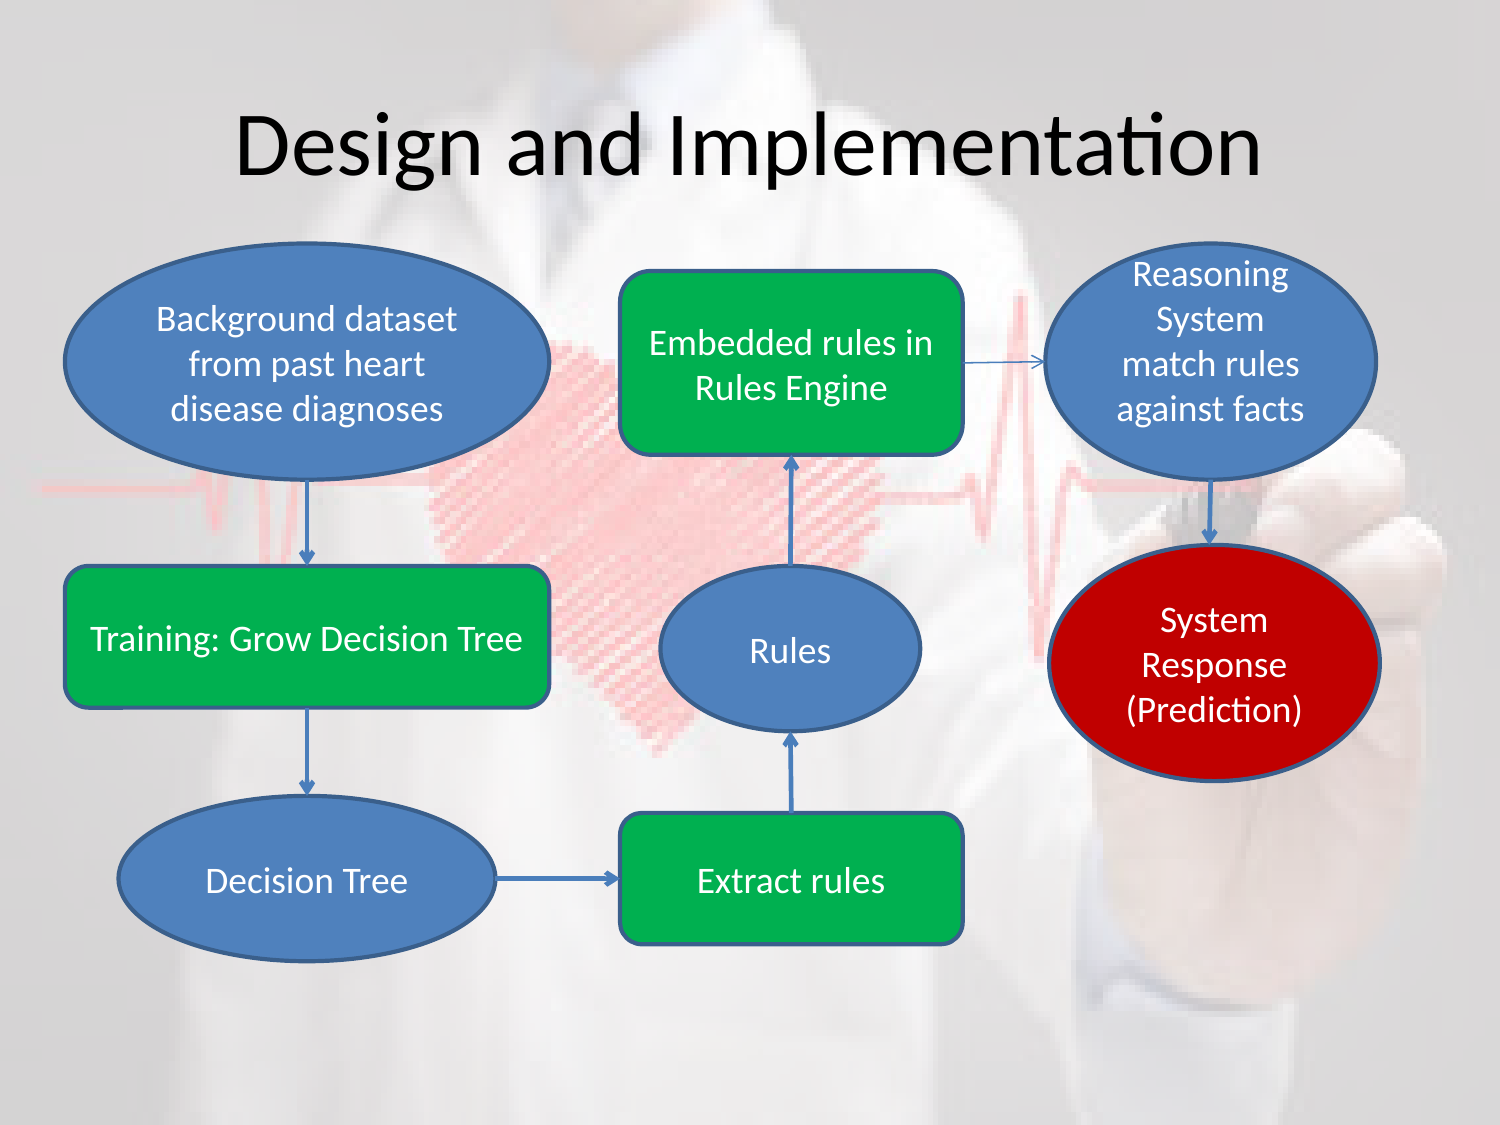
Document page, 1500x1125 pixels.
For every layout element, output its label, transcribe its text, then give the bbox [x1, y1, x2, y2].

text_box System Response (Prediction) [1047, 542, 1382, 784]
text_box Extract rules [617, 810, 965, 947]
title Design and Implementation [75, 45, 1425, 233]
text_box Embedded rules in Rules Engine [617, 268, 965, 457]
text_box Reasoning System match rules against facts [1043, 241, 1379, 482]
text_box Rules [658, 563, 923, 734]
text_box Training: Grow Decision Tree [62, 563, 552, 710]
text_box Decision Tree [116, 793, 498, 964]
text_box Background dataset from past heart disease diagnoses [62, 241, 552, 482]
